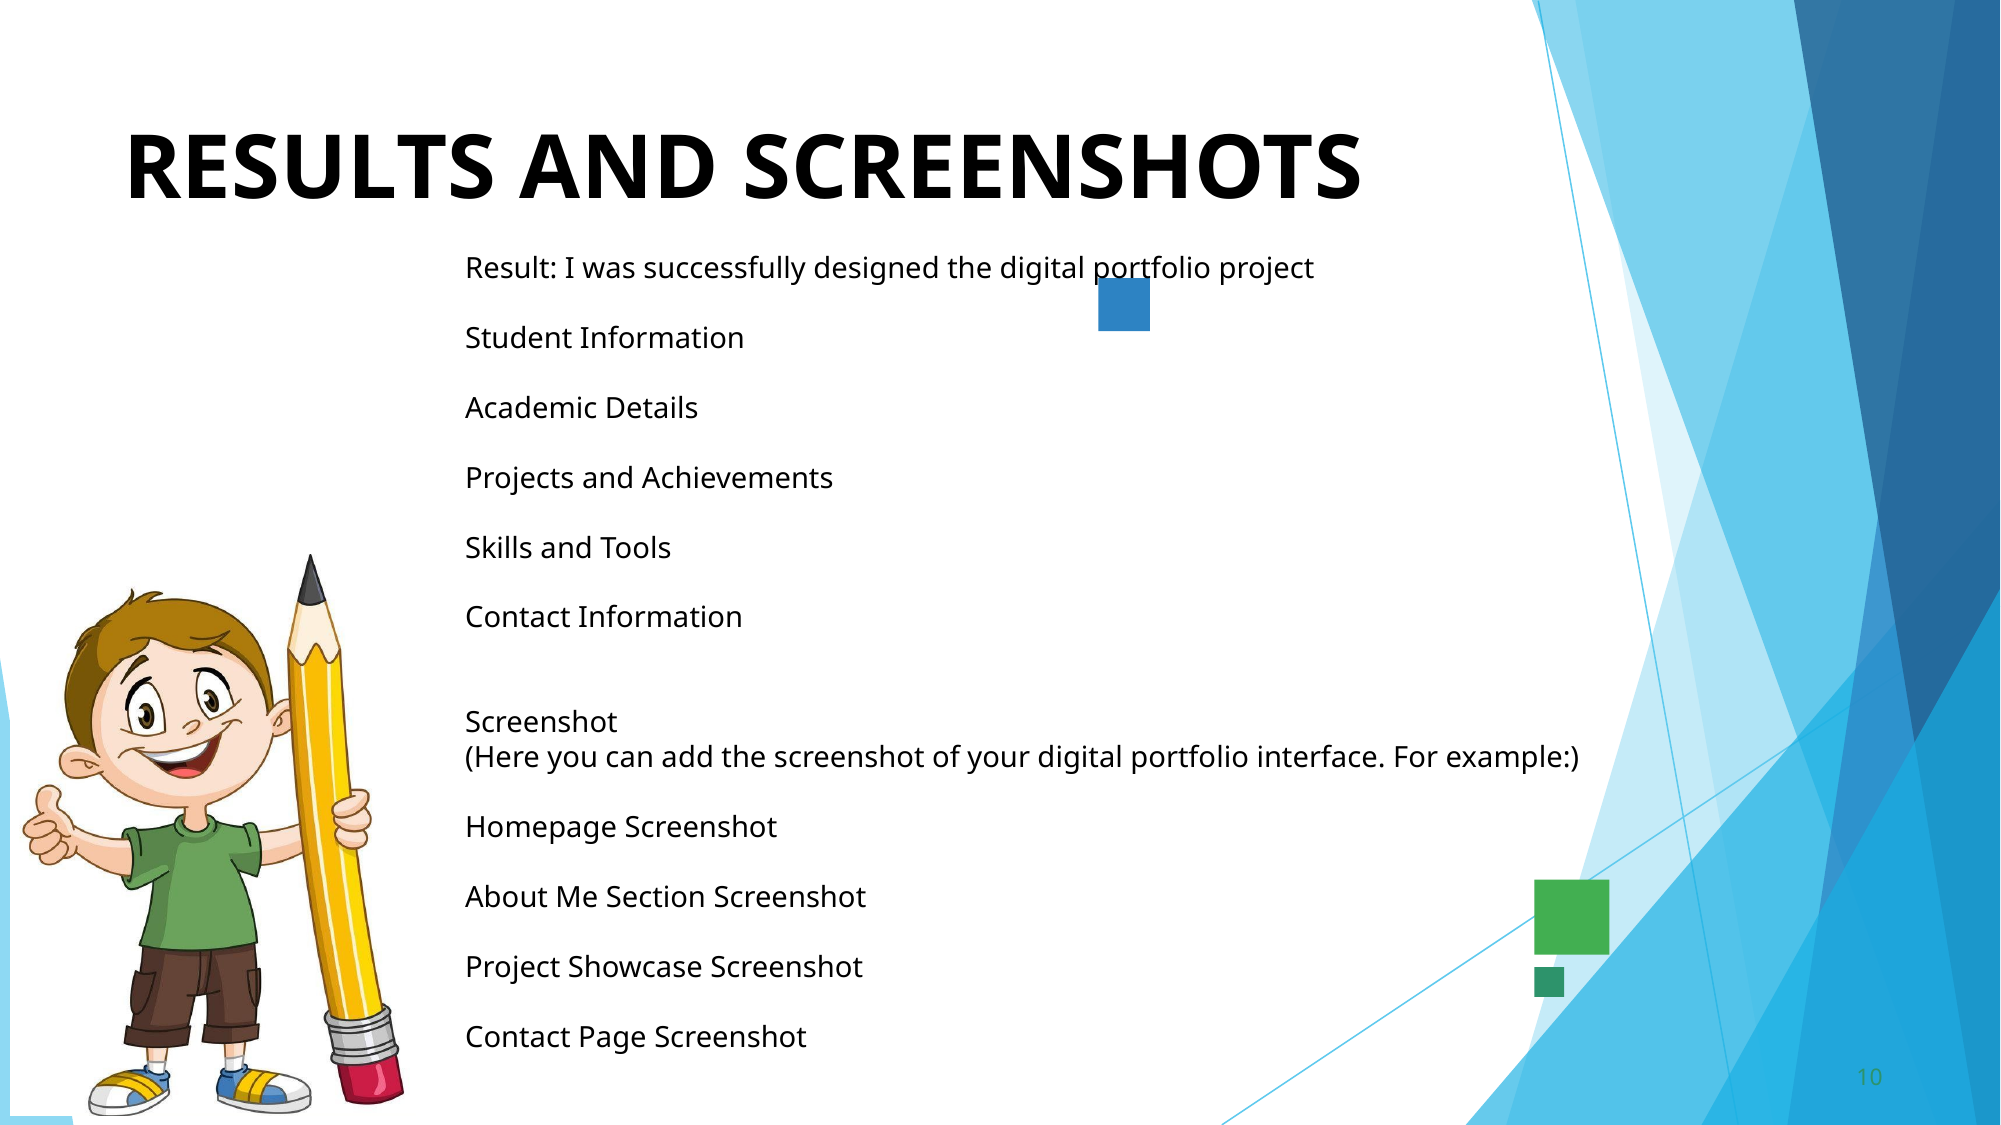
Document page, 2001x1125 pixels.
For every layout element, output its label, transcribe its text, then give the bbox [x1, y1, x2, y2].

picture [10, 554, 416, 1116]
title RESULTS AND SCREENSHOTS [120, 106, 1513, 299]
text_box Result: I was successfully designed the digital portfolio project Student Information Academic Details Projects and Achievements Skills and Tools Contact Information Screenshot (Here you can add the screenshot of your digital portfolio interface. For example:) Homepage Screenshot About Me Section Screenshot Project Showcase Screenshot Contact Page Screenshot [449, 171, 2000, 1125]
